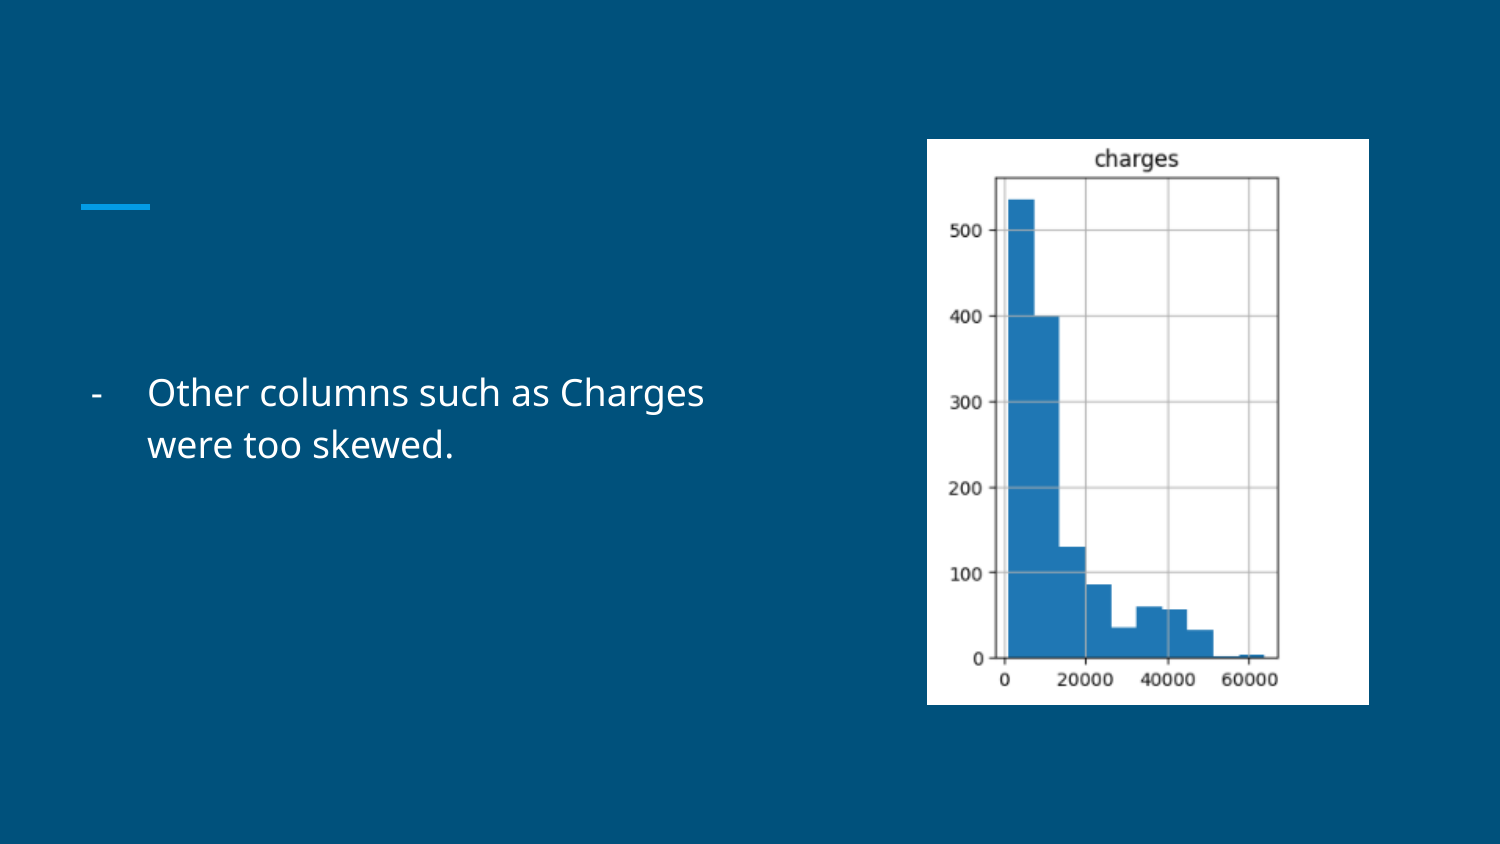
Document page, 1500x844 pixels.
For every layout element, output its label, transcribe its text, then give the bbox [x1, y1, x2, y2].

list Other columns such as Charges were too skewed. [57, 347, 784, 844]
picture [928, 140, 1368, 704]
